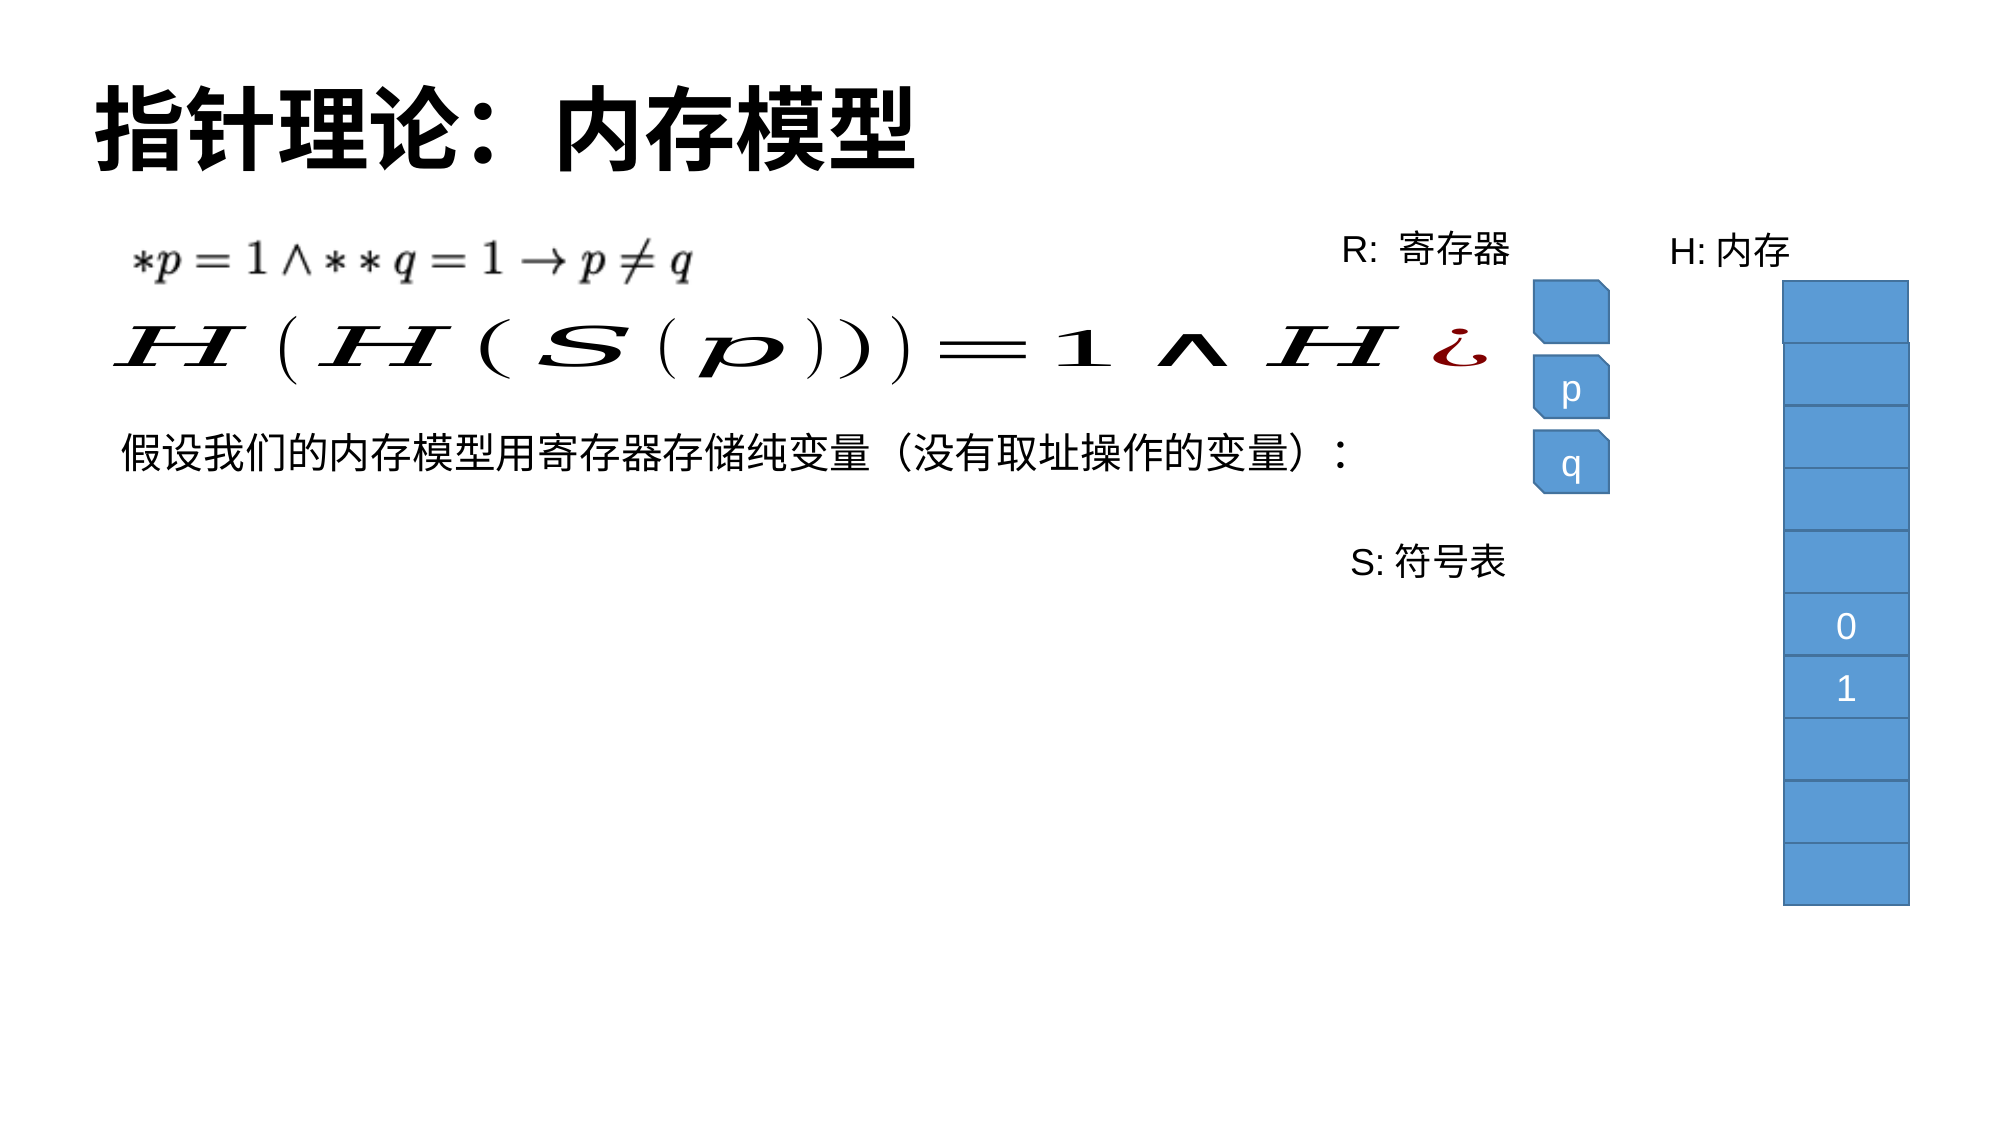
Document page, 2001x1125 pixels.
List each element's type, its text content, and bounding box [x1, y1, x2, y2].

text_box 假设我们的内存模型用寄存器存储纯变量（没有取址操作的变量）： [105, 418, 1388, 484]
text_box [1783, 531, 1910, 592]
text_box S:符号表 [1335, 530, 1523, 591]
text_box [1782, 280, 1909, 344]
text_box 1 [1783, 654, 1910, 717]
text_box H:内存 [1654, 219, 1842, 280]
title 指针理论：内存模型 [78, 25, 1804, 243]
text_box q [1532, 429, 1610, 495]
text_box [1783, 779, 1910, 842]
text_box [1783, 406, 1910, 469]
picture [32, 178, 860, 337]
text_box [1783, 342, 1910, 406]
text_box 0 [1783, 592, 1910, 654]
text_box [1783, 717, 1910, 779]
text_box [1783, 842, 1910, 906]
text_box p [1532, 354, 1610, 420]
text_box R: 寄存器 [1326, 217, 1526, 278]
text_box [1532, 279, 1610, 345]
text_box [1783, 469, 1910, 531]
